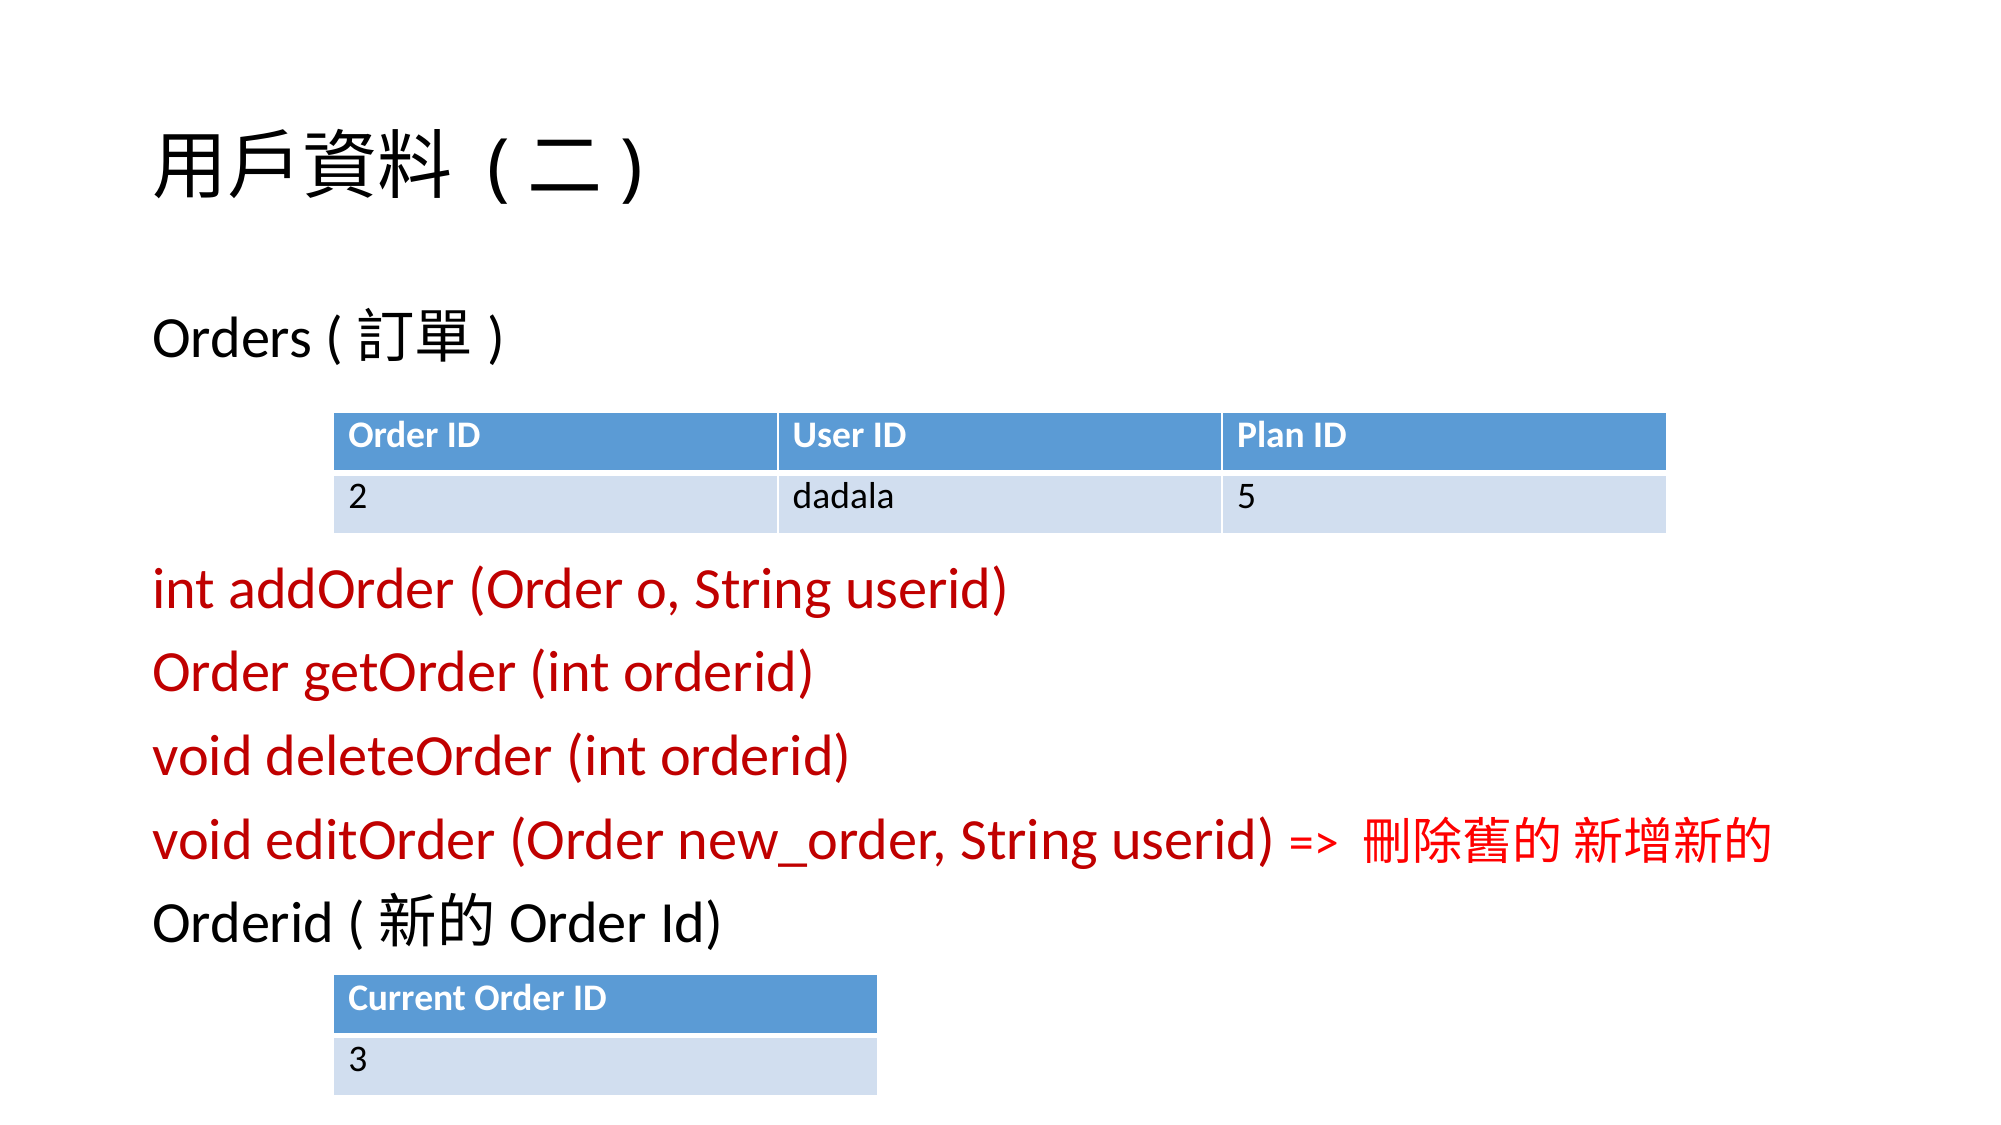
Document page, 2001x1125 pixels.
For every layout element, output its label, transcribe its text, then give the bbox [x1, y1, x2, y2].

table_cell 5 [1223, 476, 1666, 533]
list Orders (訂單) int addOrder (Order o, String userid) Order getOrder (int orderid) void deleteOrder (int orderid) void editOrder (Order new_order, String userid) => 刪除舊的 新增新的 Orderid (新的Order Id) [137, 299, 1863, 1014]
table_cell 3 [334, 1038, 877, 1095]
table_header Current Order ID [334, 975, 877, 1033]
table_cell 2 [334, 476, 777, 533]
table_cell dadala [779, 476, 1221, 533]
table_header Order ID [334, 413, 777, 470]
table_header Plan ID [1223, 413, 1666, 470]
table_header User ID [779, 413, 1221, 470]
title 用戶資料 (二) [137, 59, 1863, 278]
